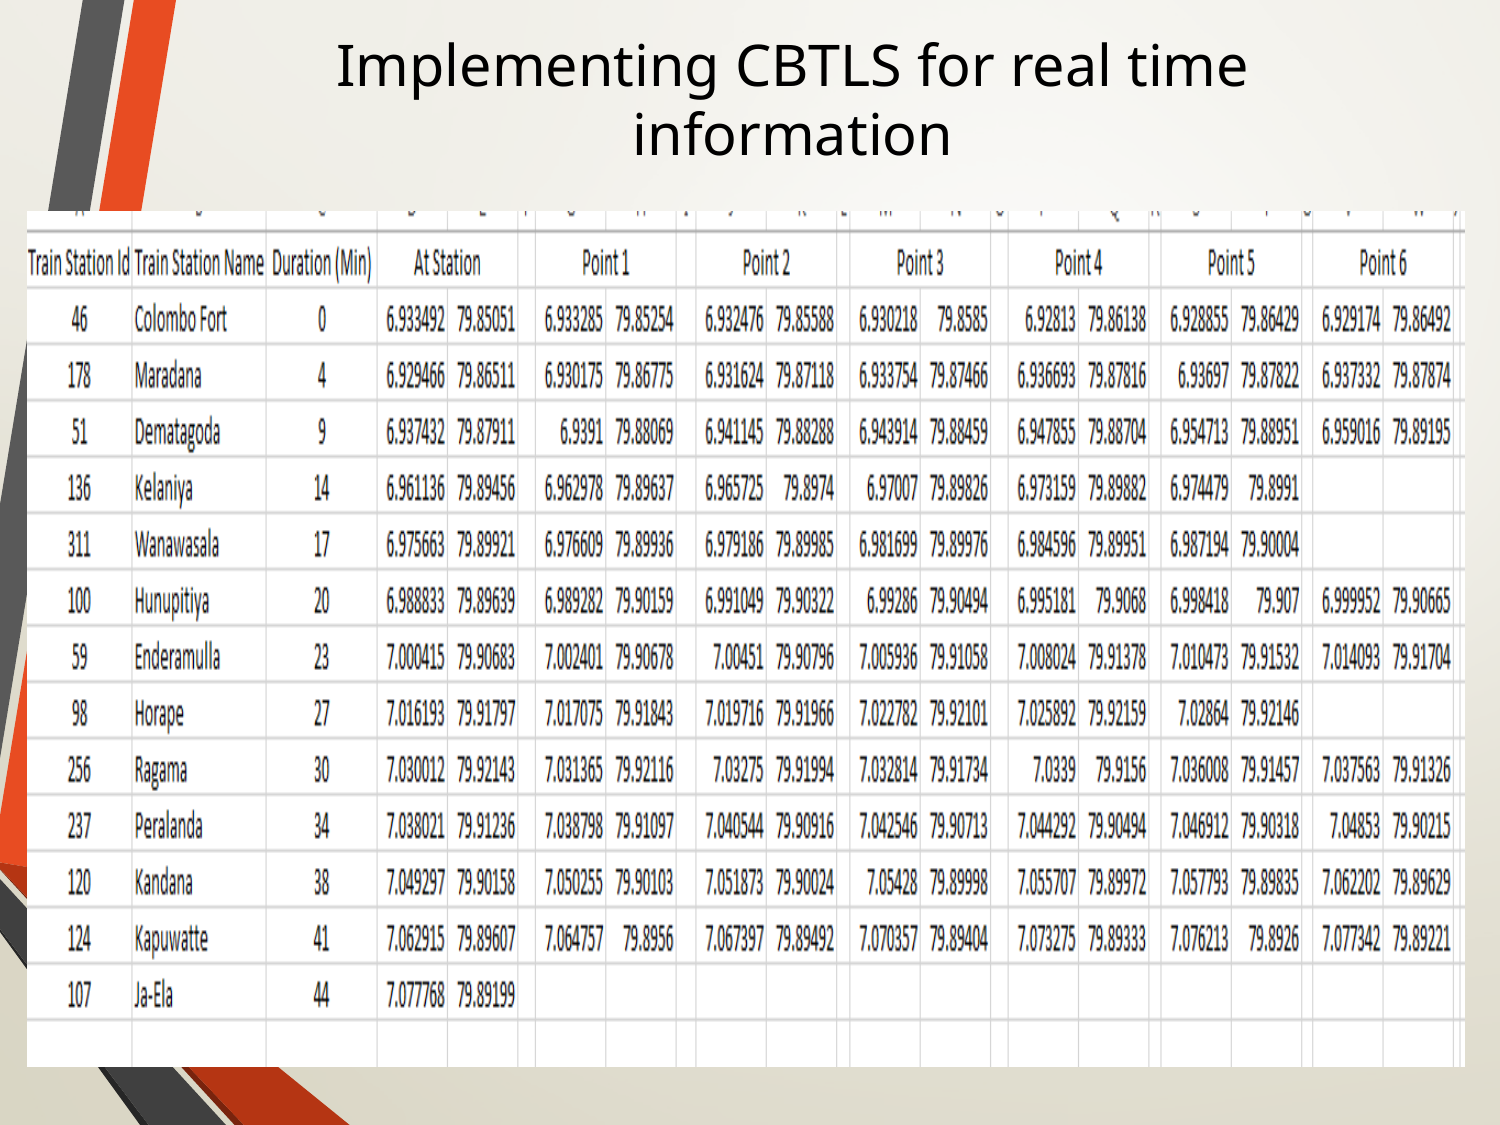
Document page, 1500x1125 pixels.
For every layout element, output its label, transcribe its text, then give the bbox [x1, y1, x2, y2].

title Implementing CBTLS for real time information [161, 21, 1425, 176]
picture [27, 210, 1465, 1068]
